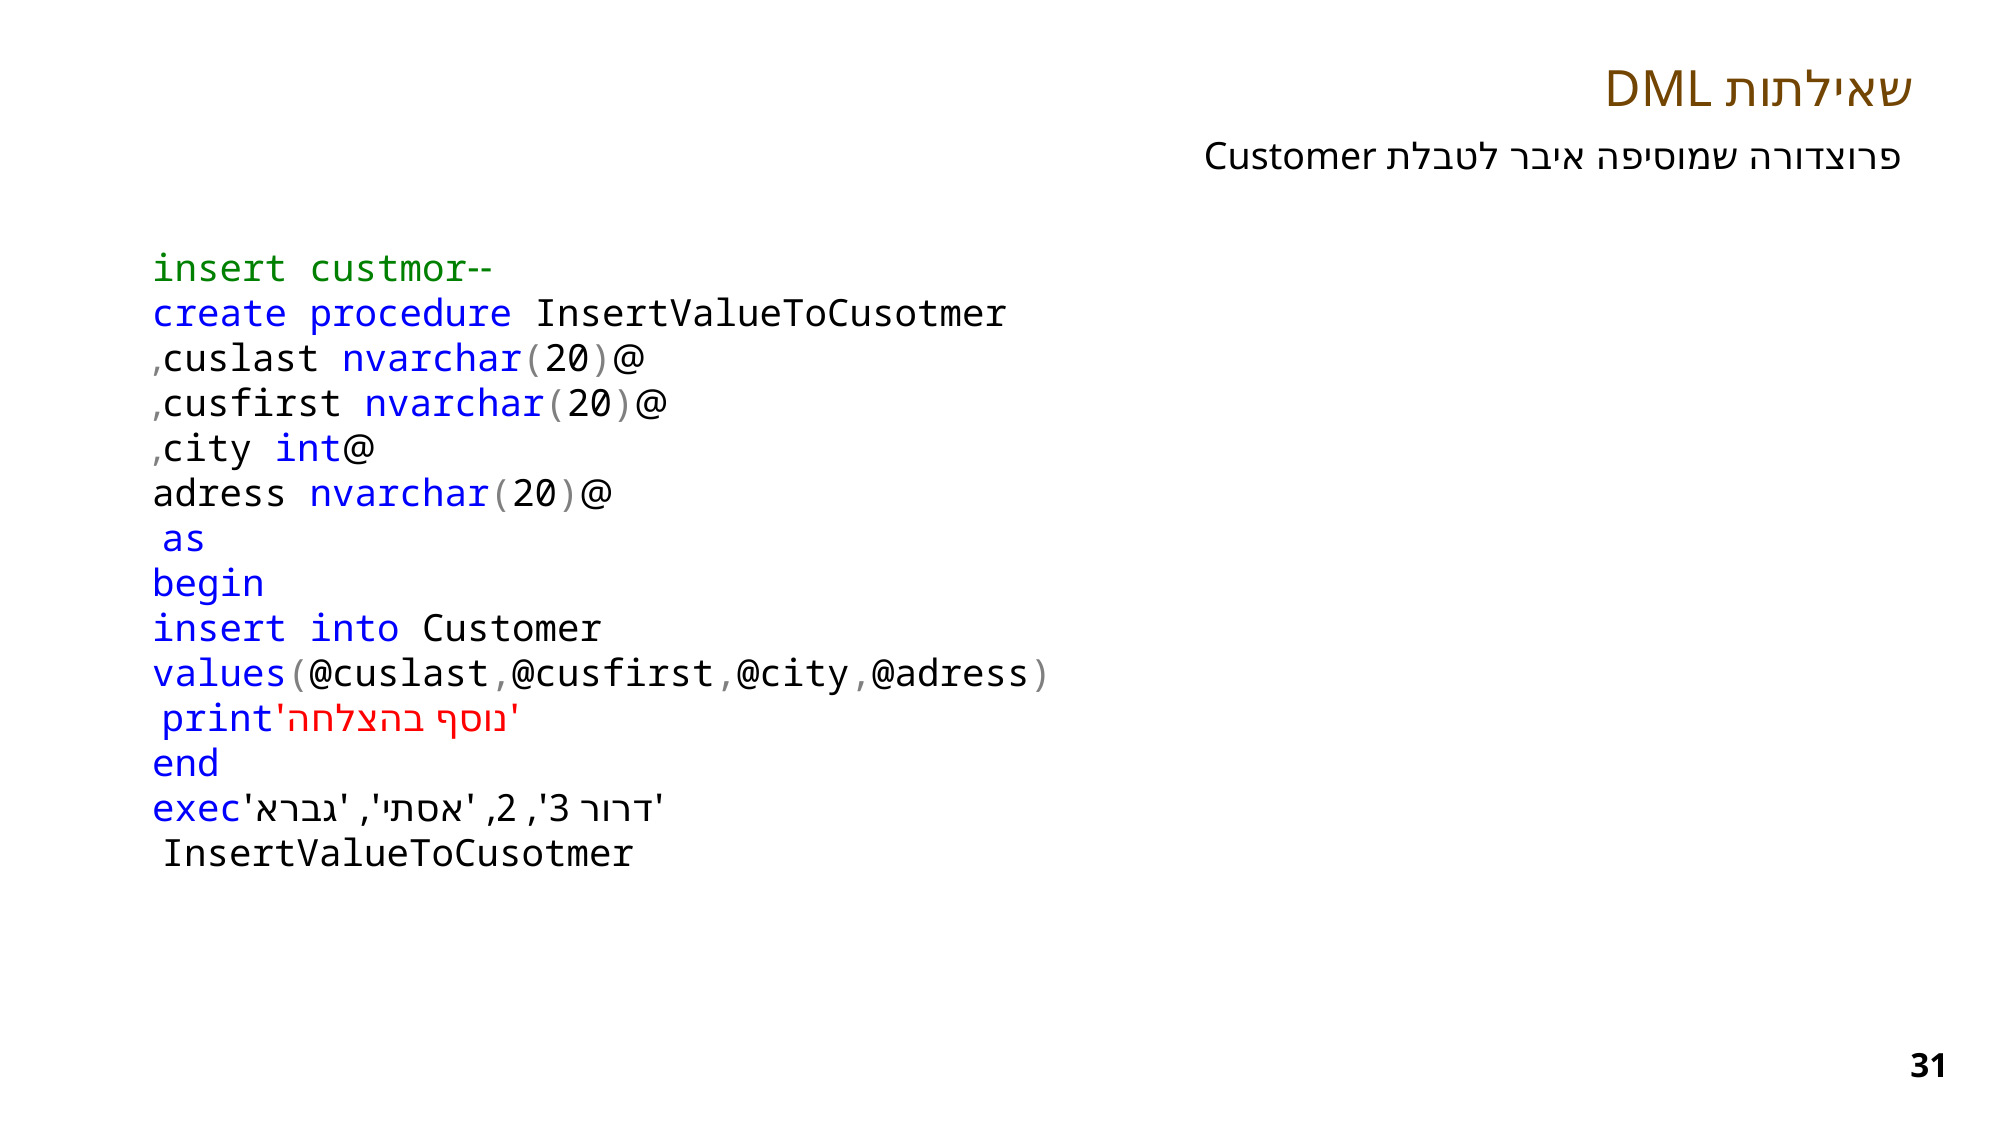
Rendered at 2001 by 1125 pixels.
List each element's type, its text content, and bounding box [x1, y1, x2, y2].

text_box שאילתות DML [1172, 49, 1929, 184]
text_box --insert custmor create procedure InsertValueToCusotmer @cuslast nvarchar(20), @cusfirst nvarchar(20), @city int, @adress nvarchar(20) as begin insert into Customer values(@cuslast,@cusfirst,@city,@adress) 'נוסף בהצלחה'print end 'דרור 3', 2, 'אסתי', 'גברא'exec InsertValueToCusotmer [137, 236, 1138, 927]
slide_number 31 [1862, 1036, 1964, 1097]
text_box פרוצדורה שמוסיפה איבר לטבלת Customer [1176, 124, 1917, 185]
